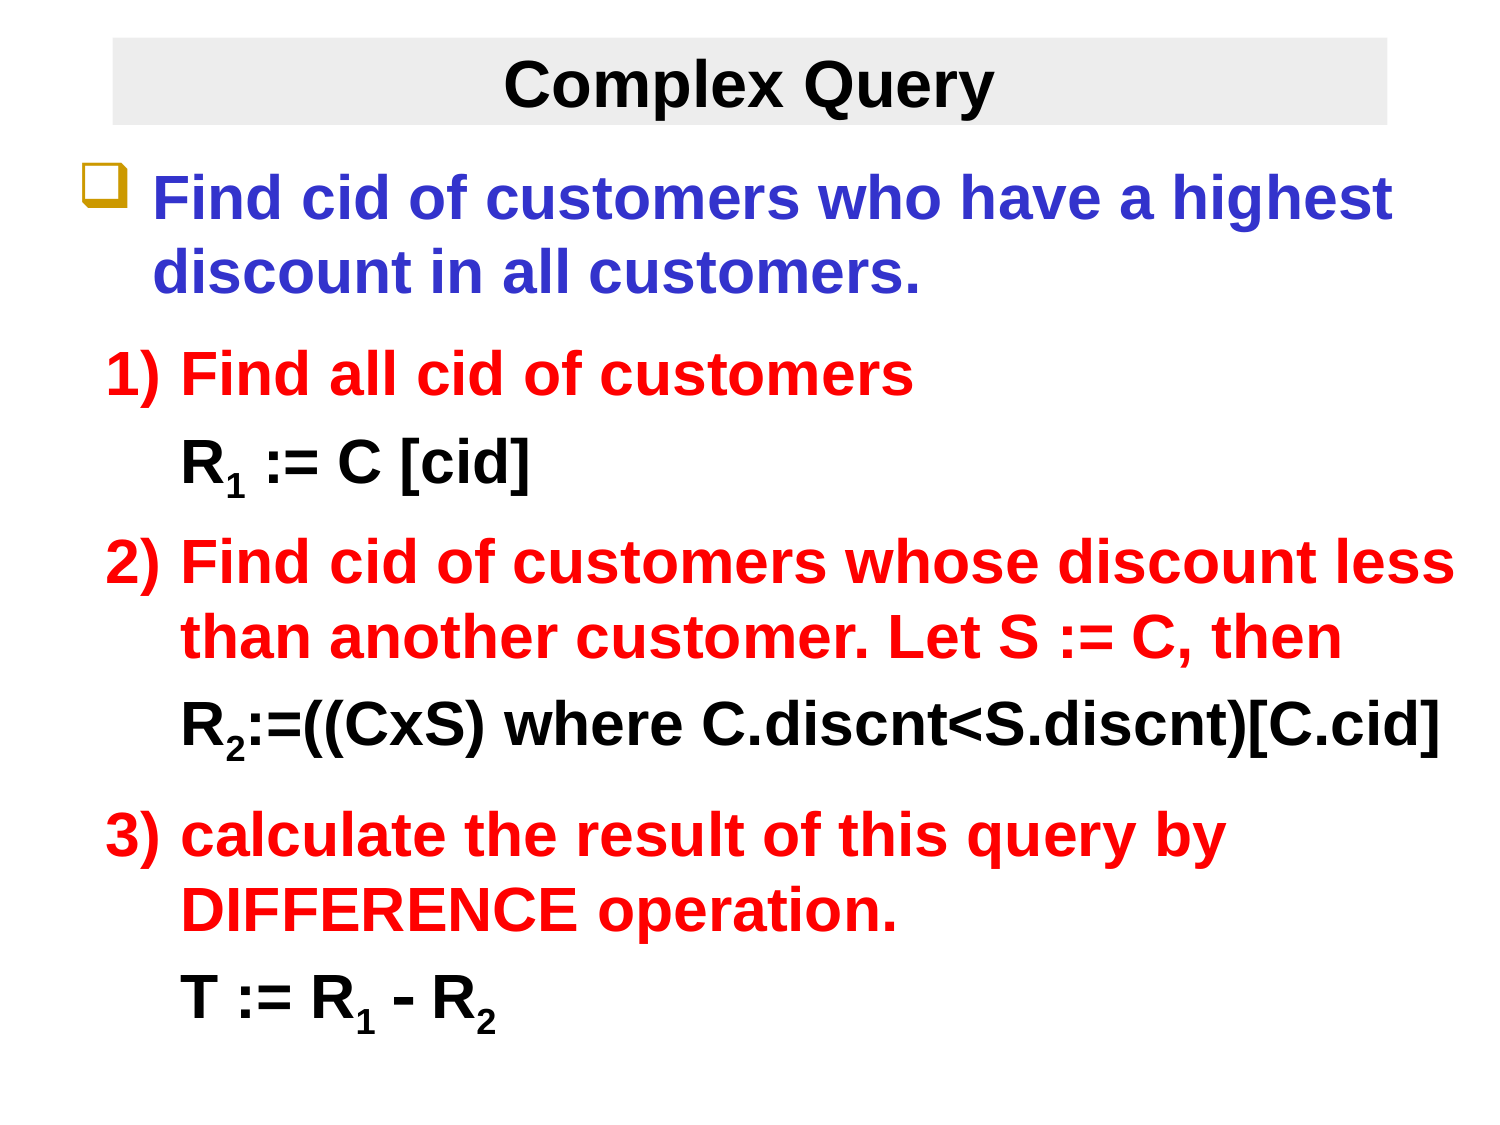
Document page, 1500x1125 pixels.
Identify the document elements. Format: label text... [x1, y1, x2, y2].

text_box Find cid of customers whose discount less than another customer. Let S := C, then R2:=((CxS) where C.discnt<S.discnt)[C.cid] [15, 513, 1483, 776]
list Find cid of customers who have a highest discount in all customers. [62, 148, 1451, 325]
text_box calculate the result of this query by DIFFERENCE operation. T := R1  R2 [15, 786, 1483, 1059]
title Complex Query [112, 37, 1388, 126]
text_box Find all cid of customers R1 := C [cid] [15, 325, 1483, 489]
